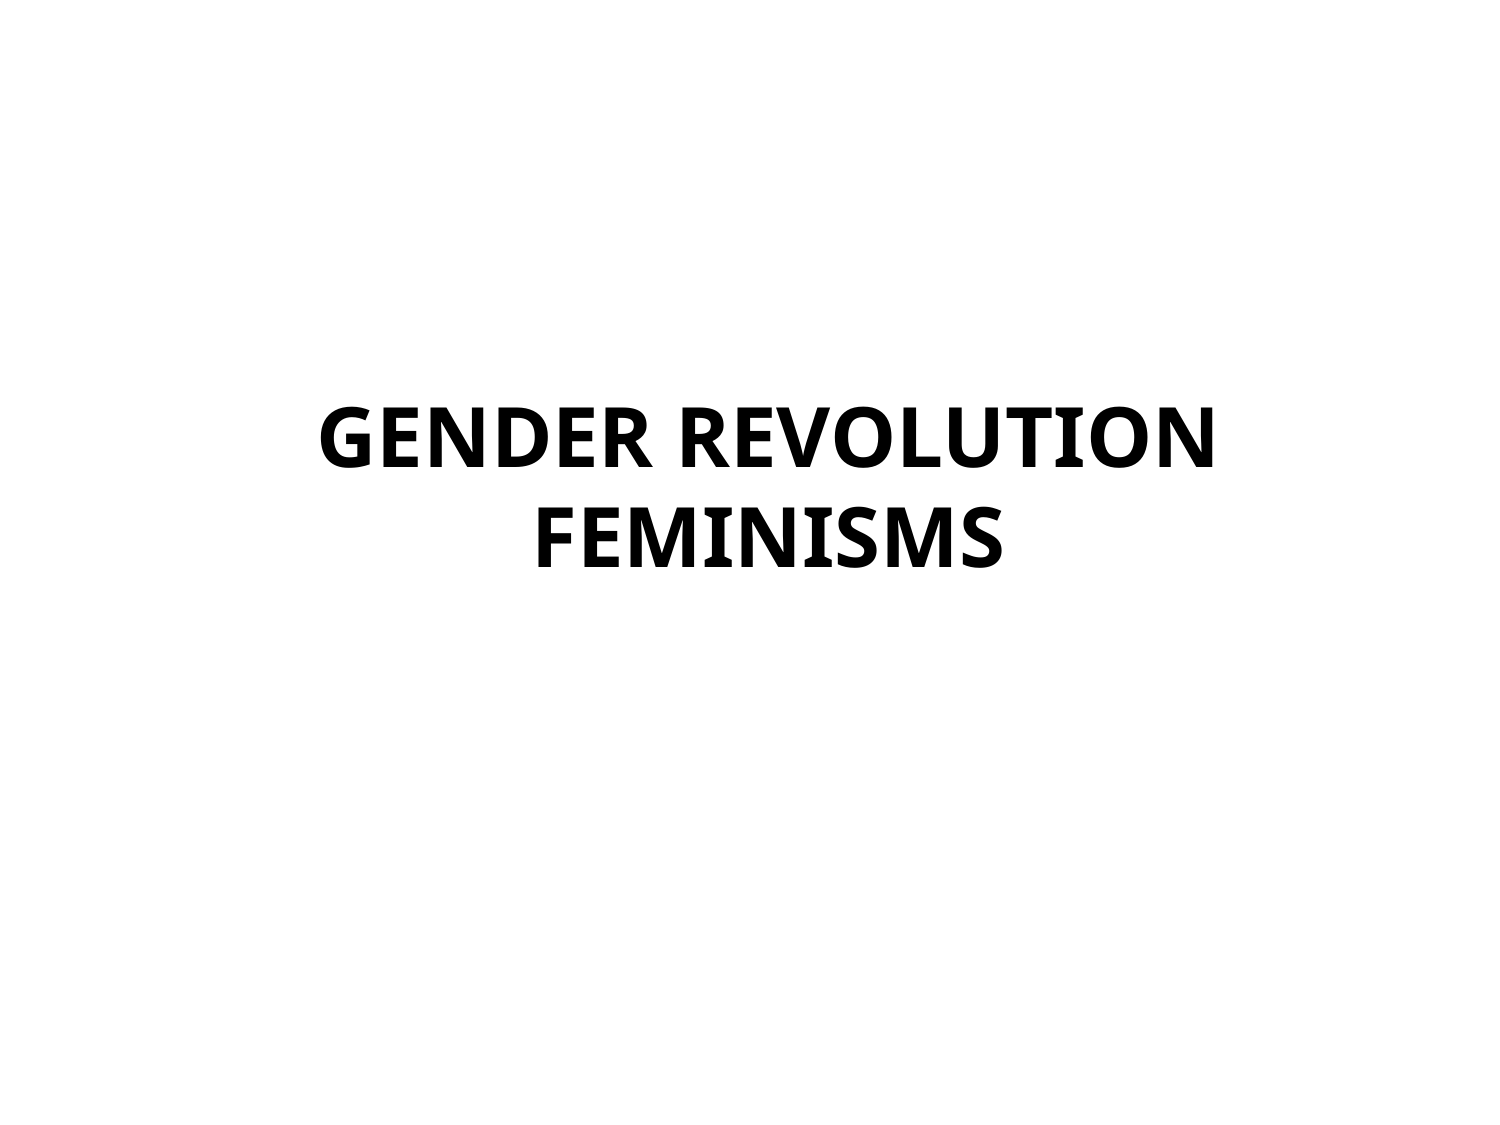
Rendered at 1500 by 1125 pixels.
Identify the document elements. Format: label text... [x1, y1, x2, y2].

list Gender Revolution Feminisms [99, 262, 1438, 1000]
